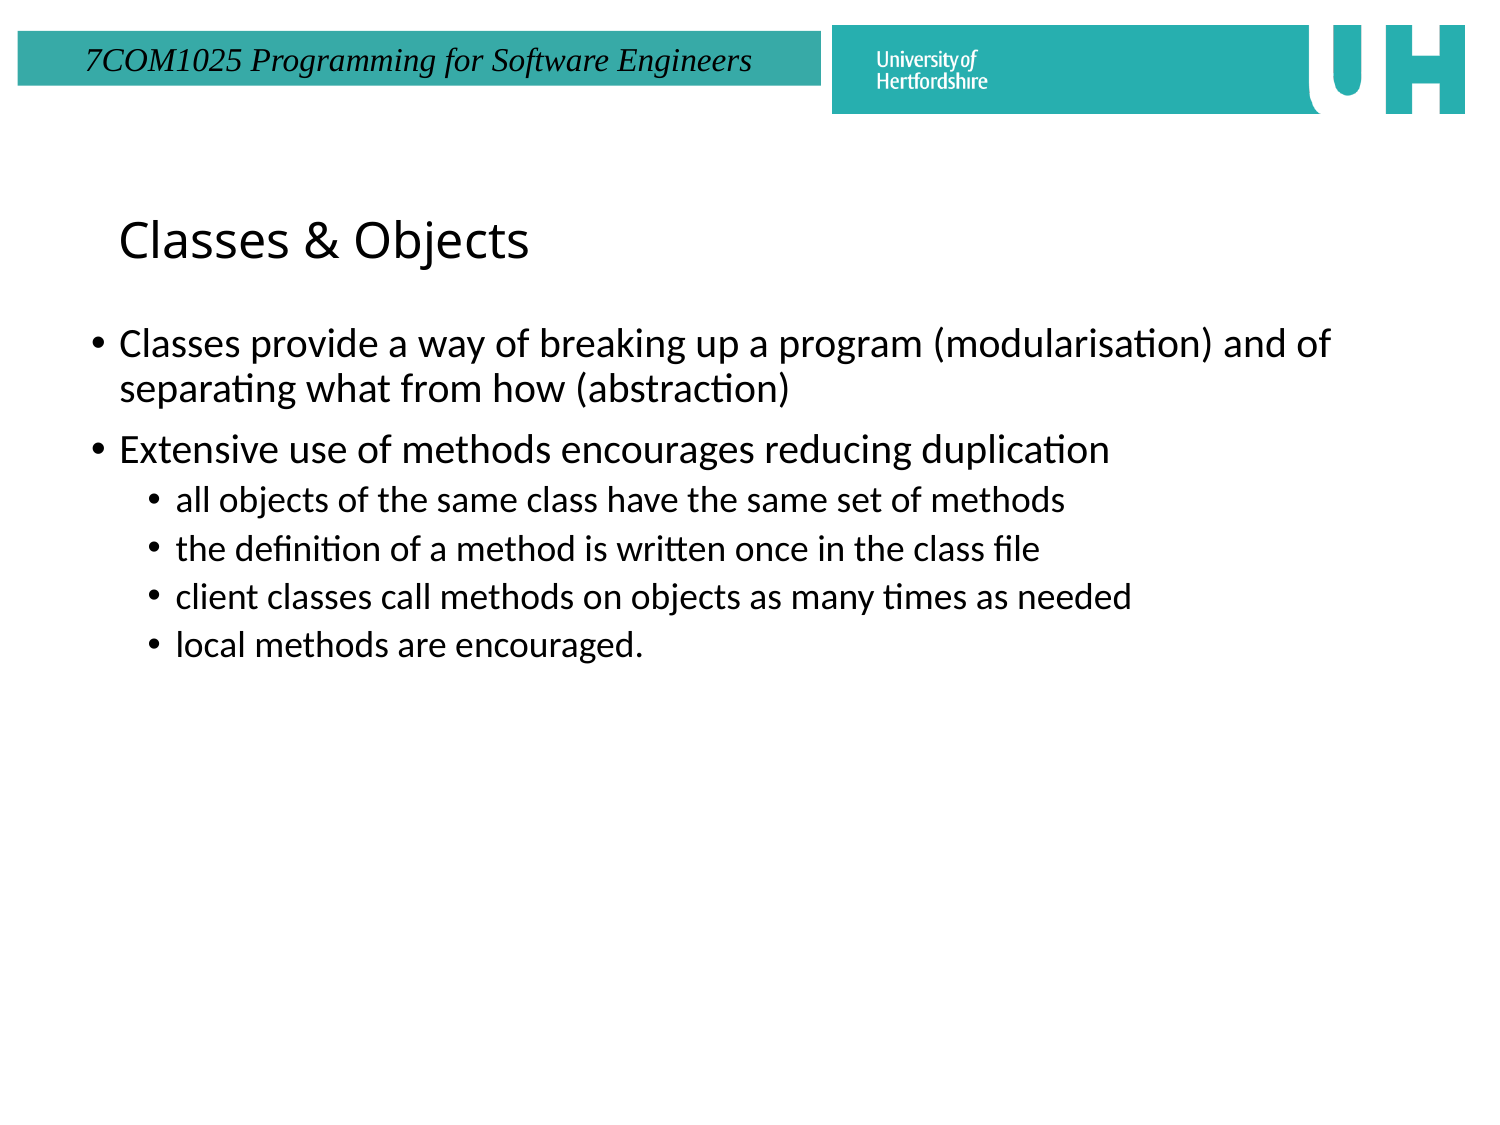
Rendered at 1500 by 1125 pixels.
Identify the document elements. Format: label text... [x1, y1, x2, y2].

picture [832, 25, 1465, 114]
title Classes & Objects [103, 59, 1397, 278]
list Classes provide a way of breaking up a program (modularisation) and of separating what from how (abstraction) Extensive use of methods encourages reducing duplication all objects of the same class have the same set of methods the definition of a method is written once in the class file client classes call methods on objects as many times as needed local methods are encouraged. [76, 314, 1424, 990]
